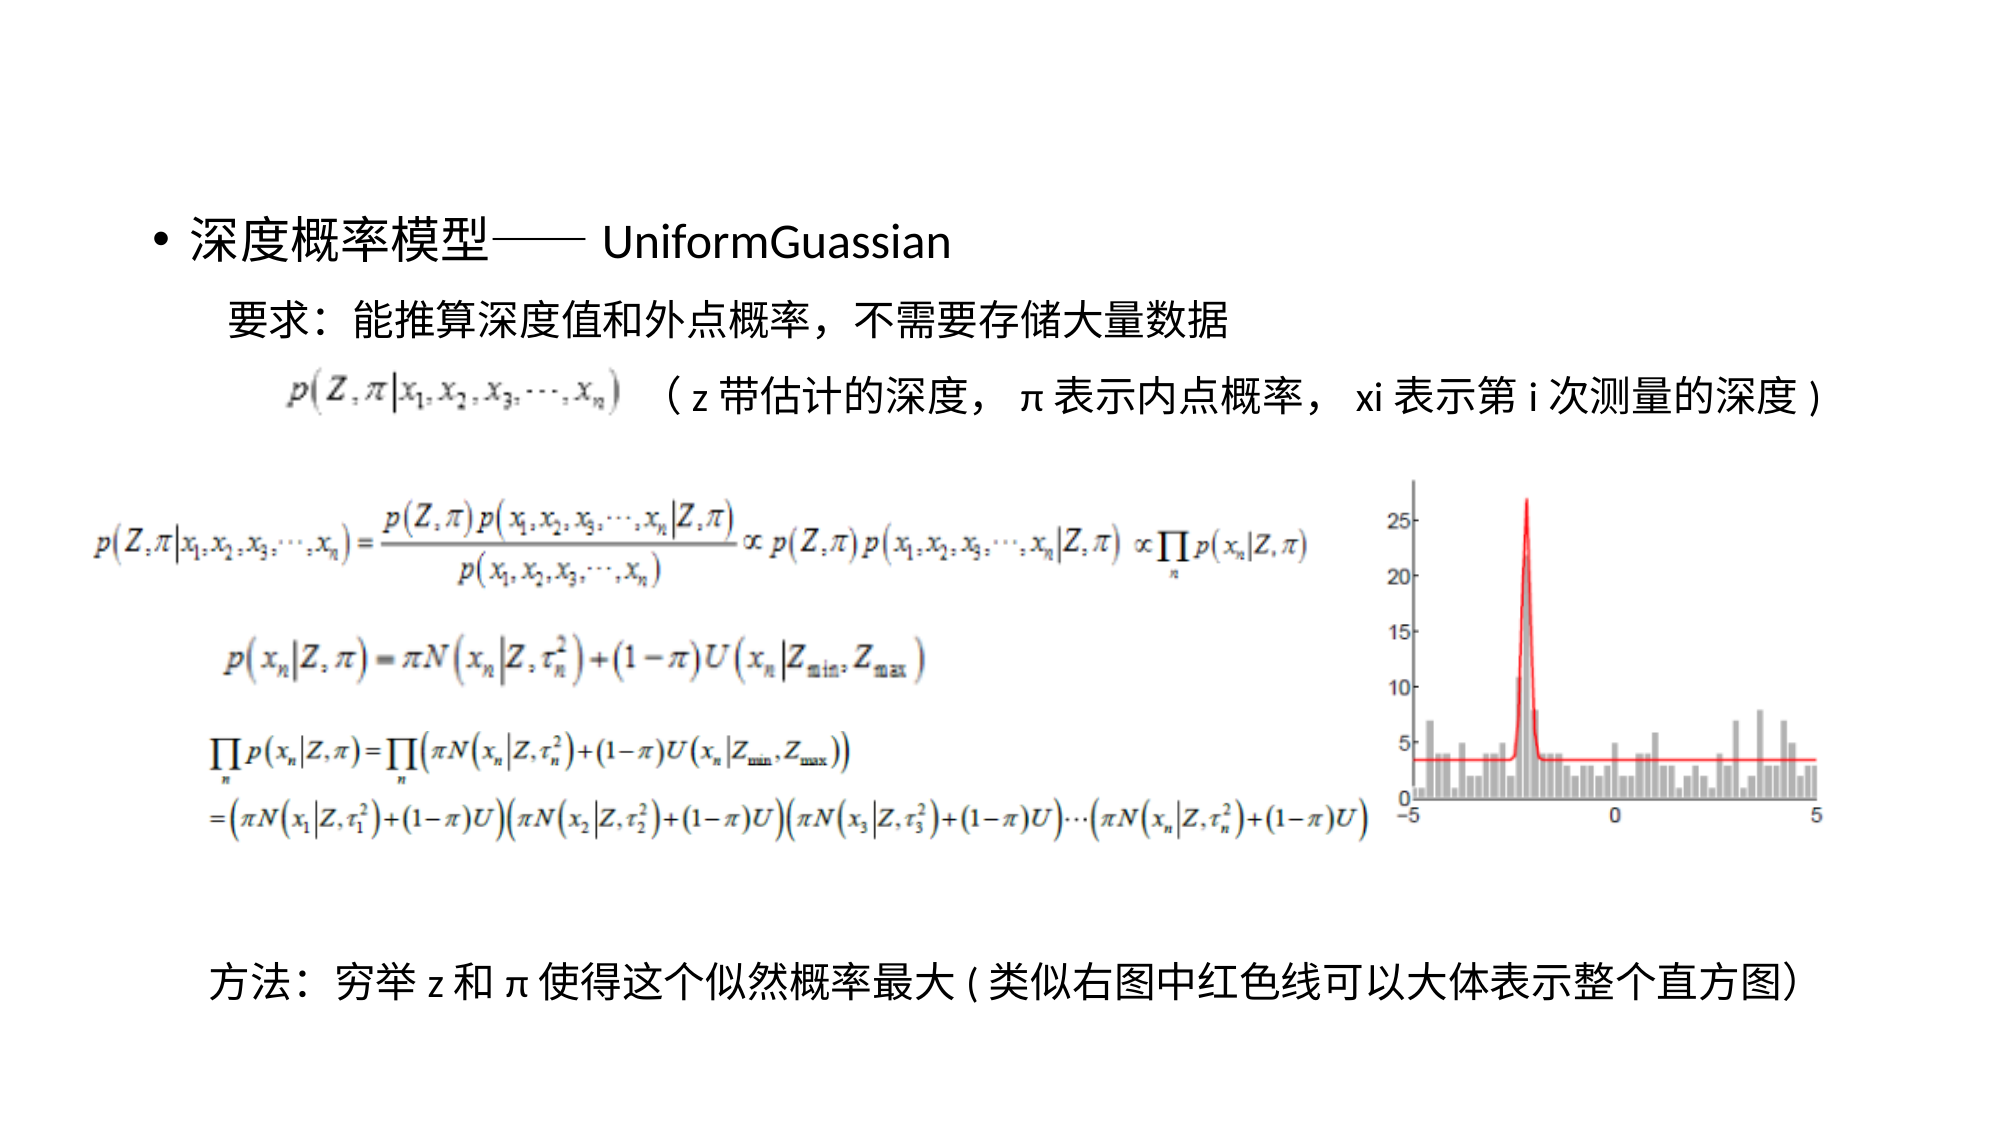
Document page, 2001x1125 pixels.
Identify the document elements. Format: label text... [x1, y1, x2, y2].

picture [209, 620, 951, 716]
picture [258, 353, 638, 436]
list 深度概率模型——UniformGuassian 要求：能推算深度值和外点概率，不需要存储大量数据 （z带估计的深度，π表示内点概率，xi表示第i次测量的深度) 方法：穷举z和π使得这个似然概率最大(类似右图中红色线可以大体表示整个直方图） [137, 194, 1863, 1046]
picture [23, 490, 1331, 593]
picture [200, 455, 1875, 849]
